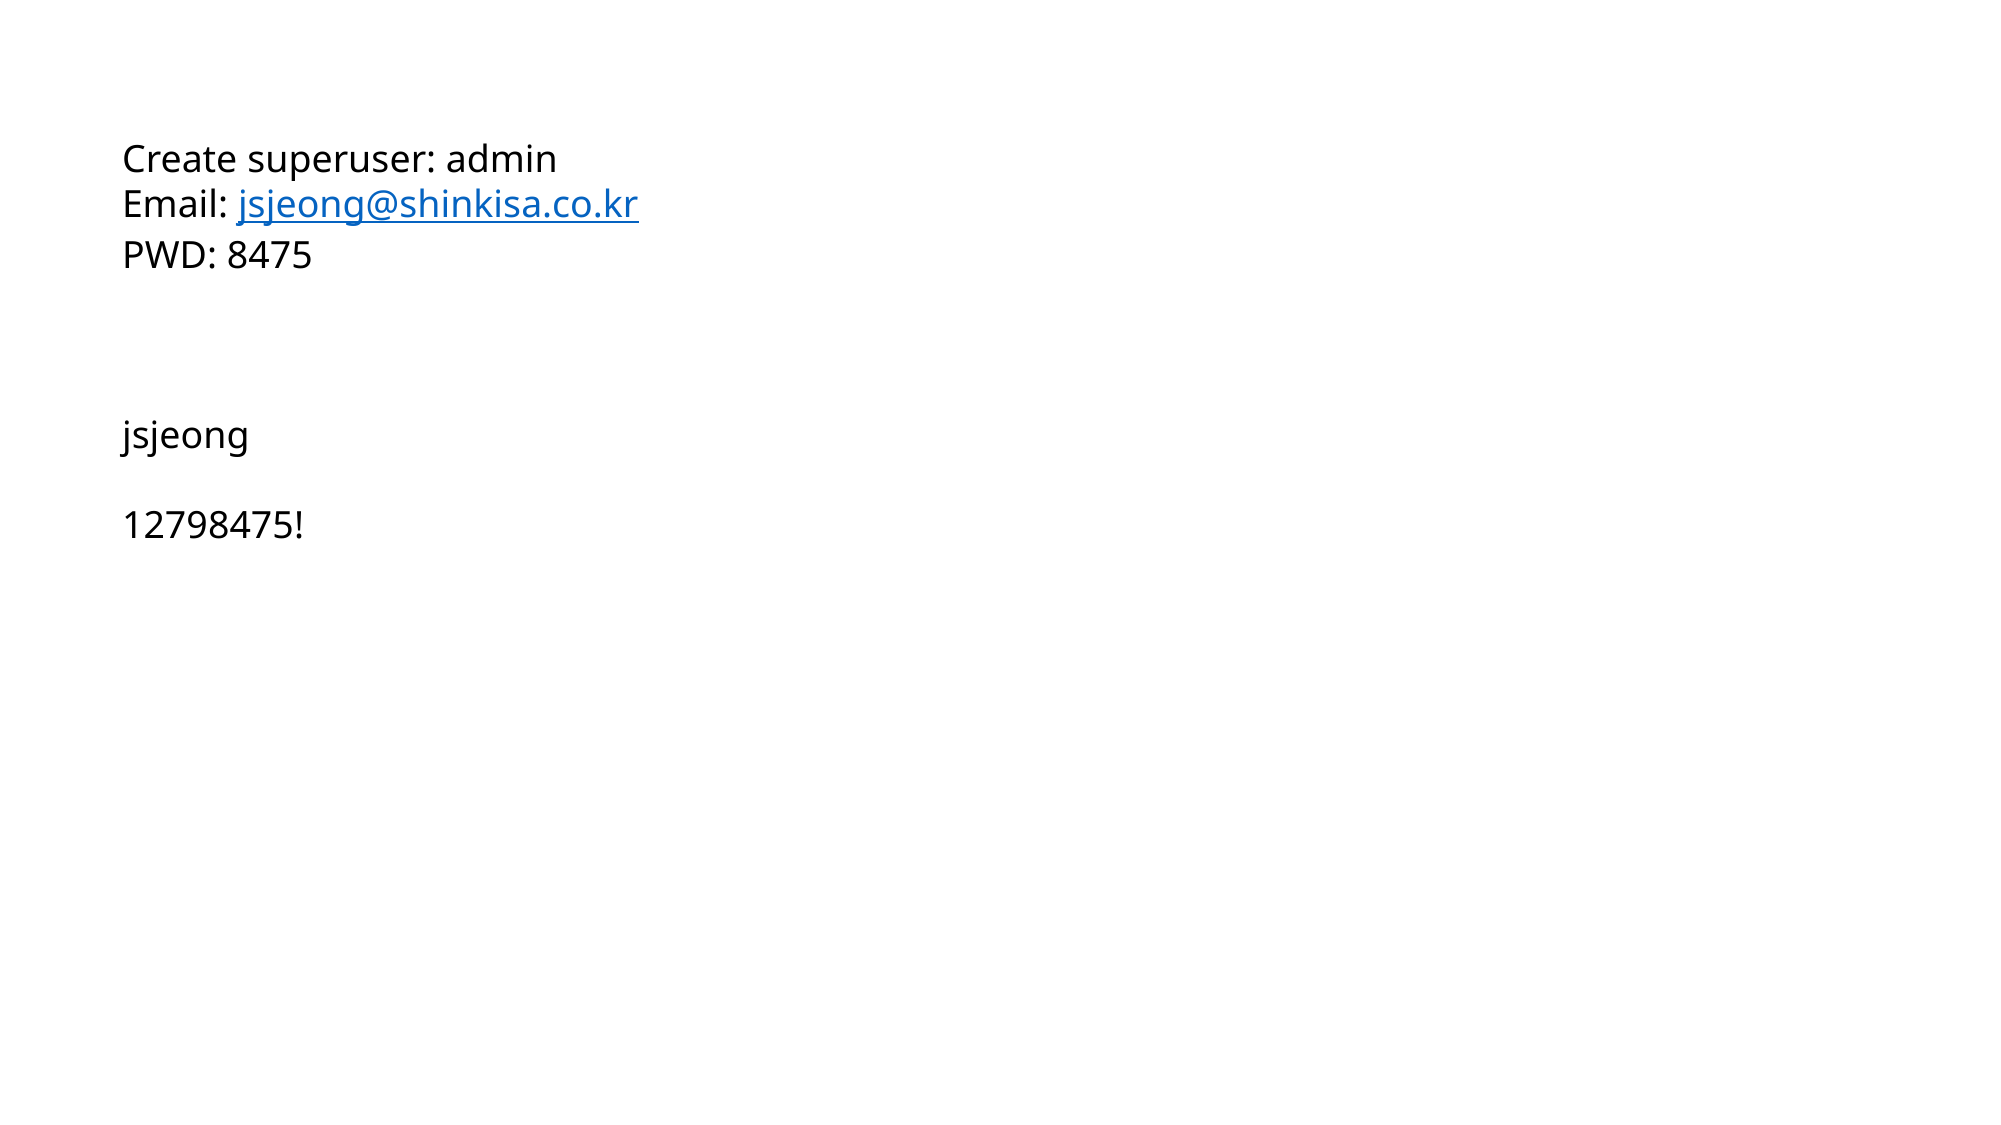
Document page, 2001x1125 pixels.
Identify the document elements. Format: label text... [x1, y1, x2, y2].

text_box Create superuser: admin Email: jsjeong@shinkisa.co.kr PWD: 8475 jsjeong 12798475! [107, 127, 808, 554]
